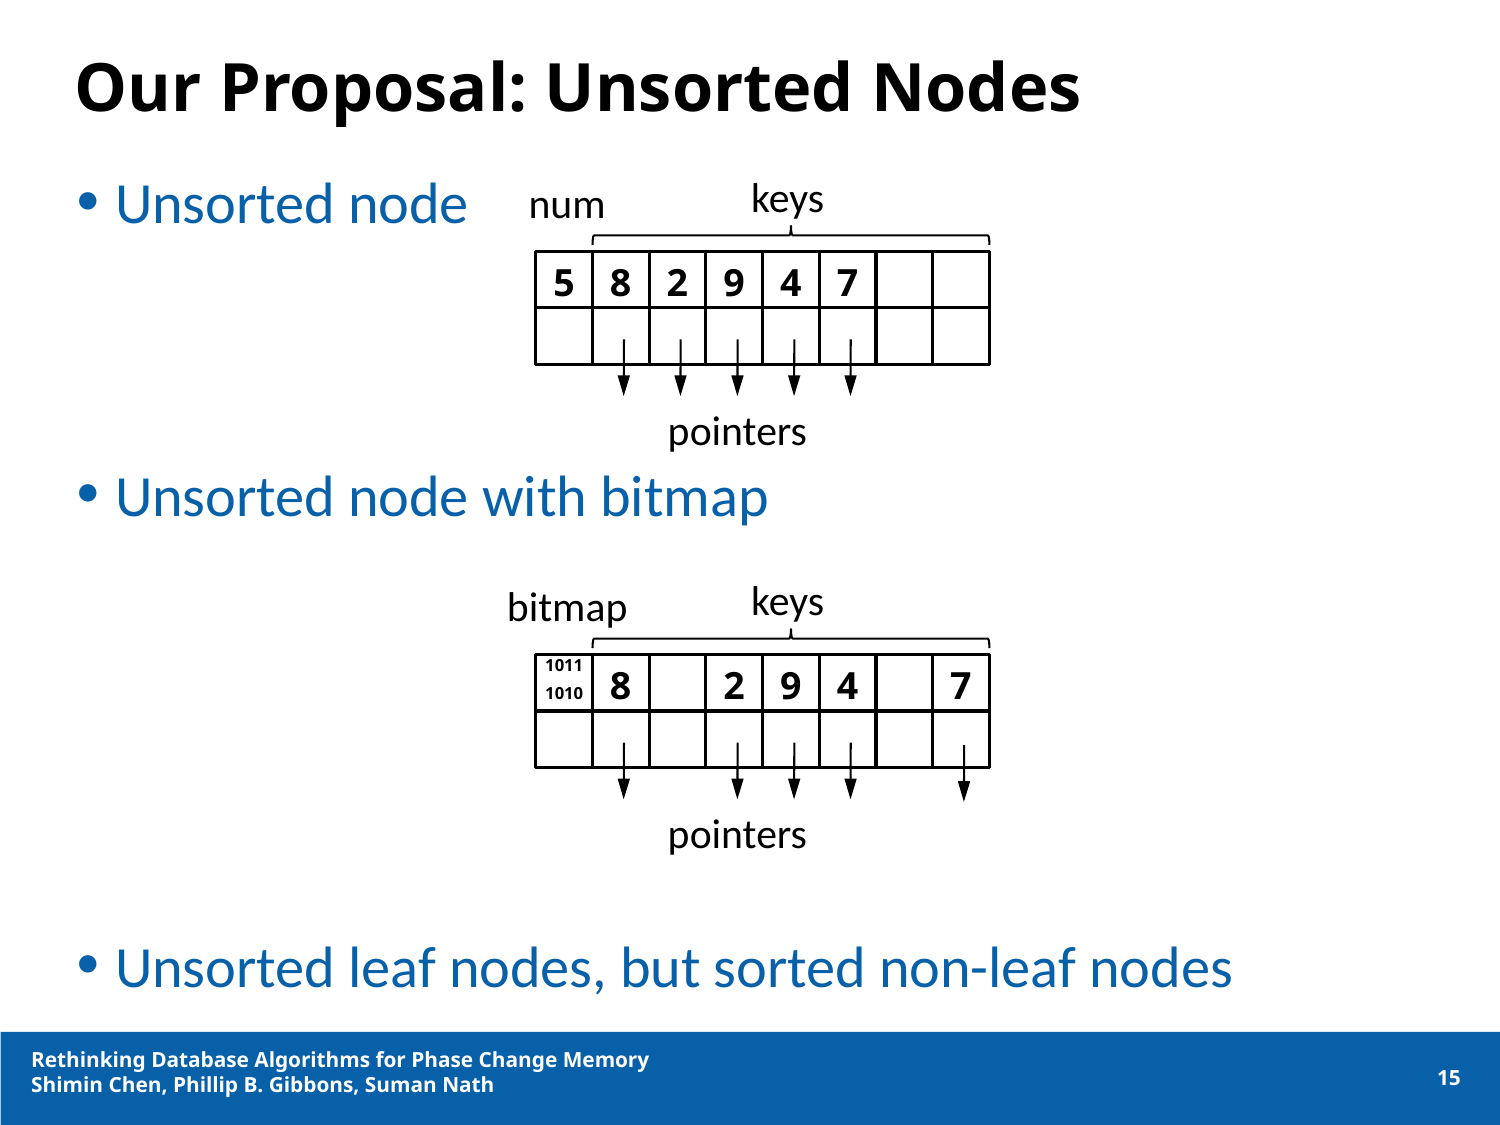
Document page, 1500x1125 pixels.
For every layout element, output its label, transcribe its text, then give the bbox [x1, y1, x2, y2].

footer Rethinking Database Algorithms for Phase Change Memory Shimin Chen, Phillip B. Gibbons, Suman Nath [30, 1046, 1010, 1110]
title Our Proposal: Unsorted Nodes [74, 44, 1427, 144]
slide_number 15 [1392, 1063, 1461, 1100]
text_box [466, 162, 990, 462]
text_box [466, 565, 990, 866]
list Unsorted node Unsorted node with bitmap Unsorted leaf nodes, but sorted non-leaf nodes [74, 165, 1427, 1010]
